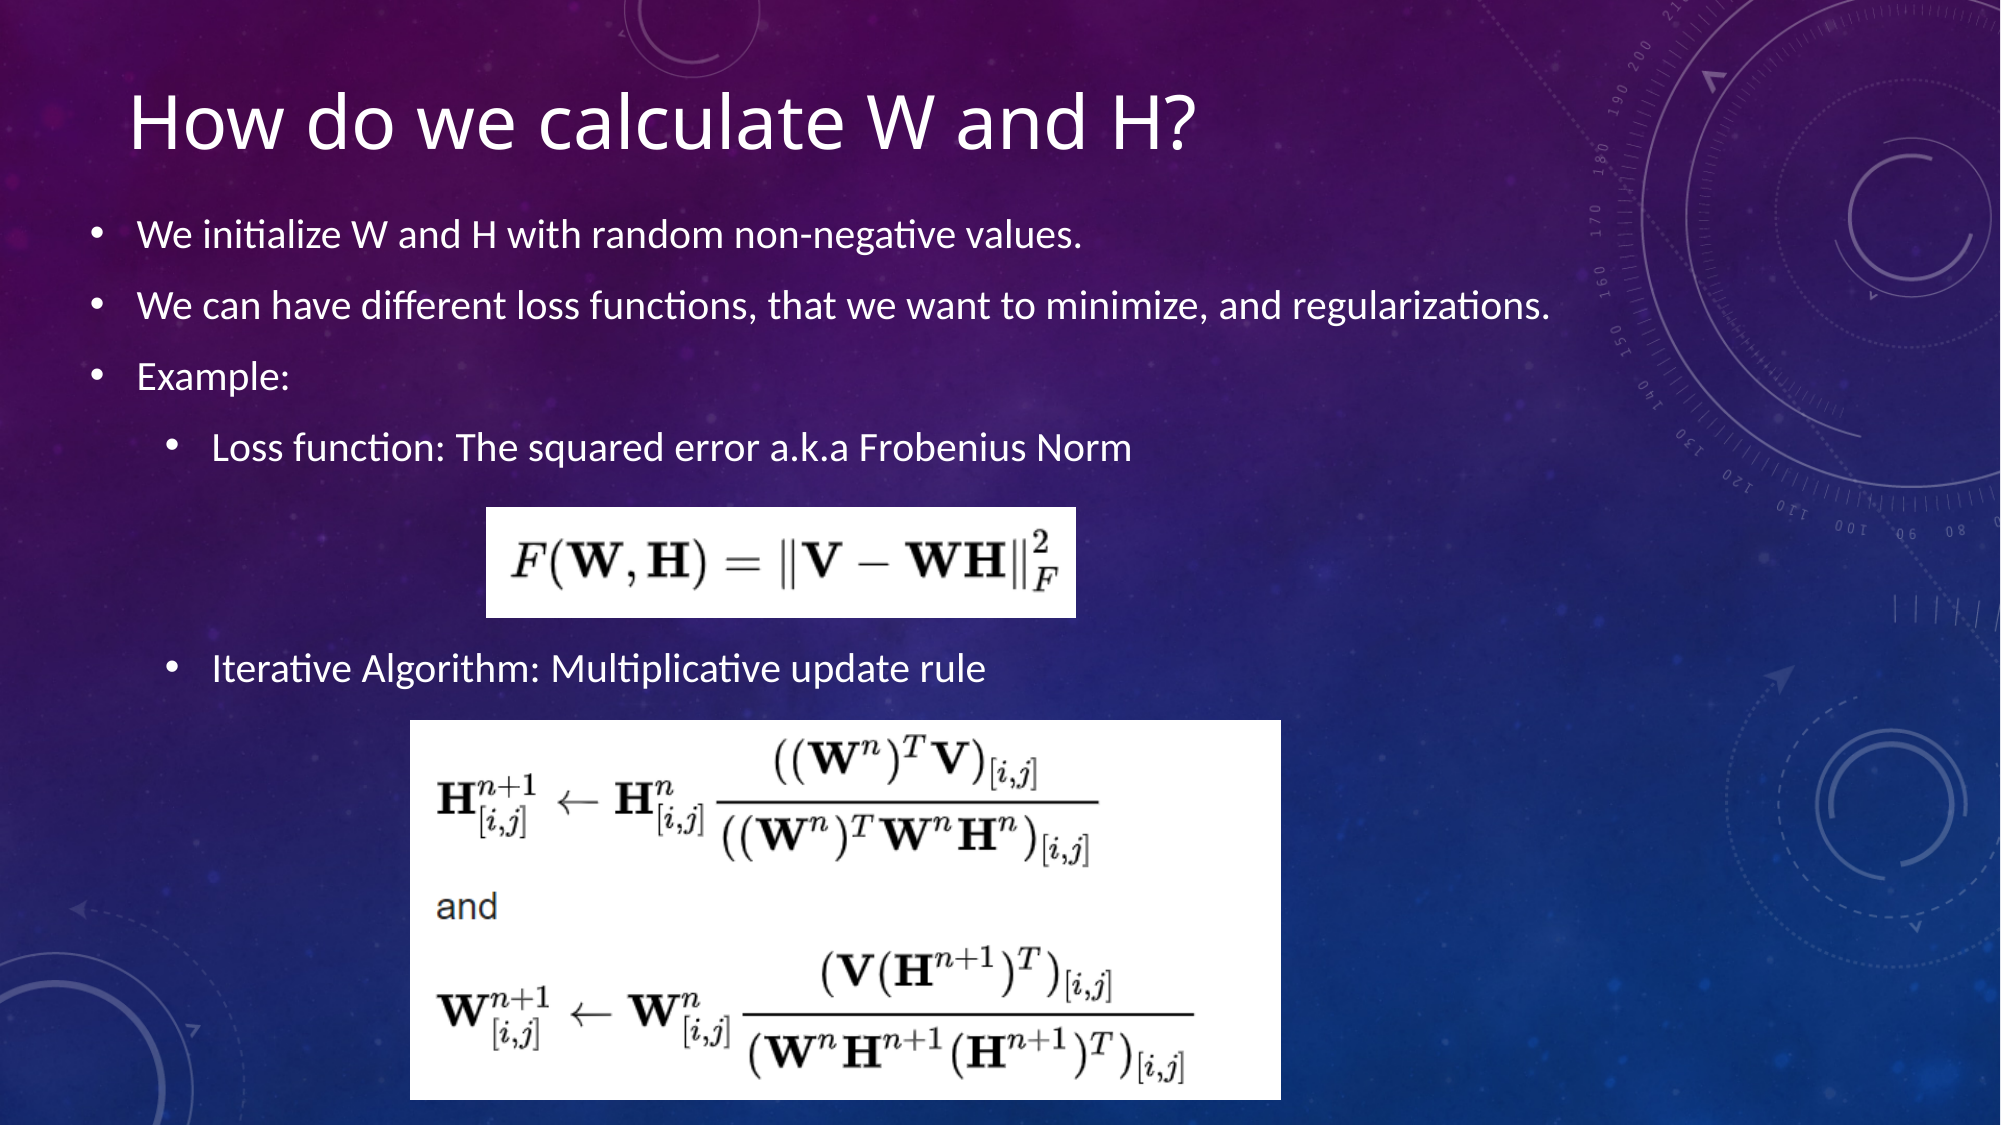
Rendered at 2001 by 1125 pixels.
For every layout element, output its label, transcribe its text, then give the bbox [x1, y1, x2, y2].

picture [0, 0, 2001, 1125]
list We initialize W and H with random non-negative values. We can have different loss functions, that we want to minimize, and regularizations. Example: Loss function: The squared error a.k.a Frobenius Norm Iterative Algorithm: Multiplicative update rule [74, 18, 1737, 965]
title How do we calculate W and H? [112, 0, 1775, 239]
picture [486, 507, 1077, 618]
